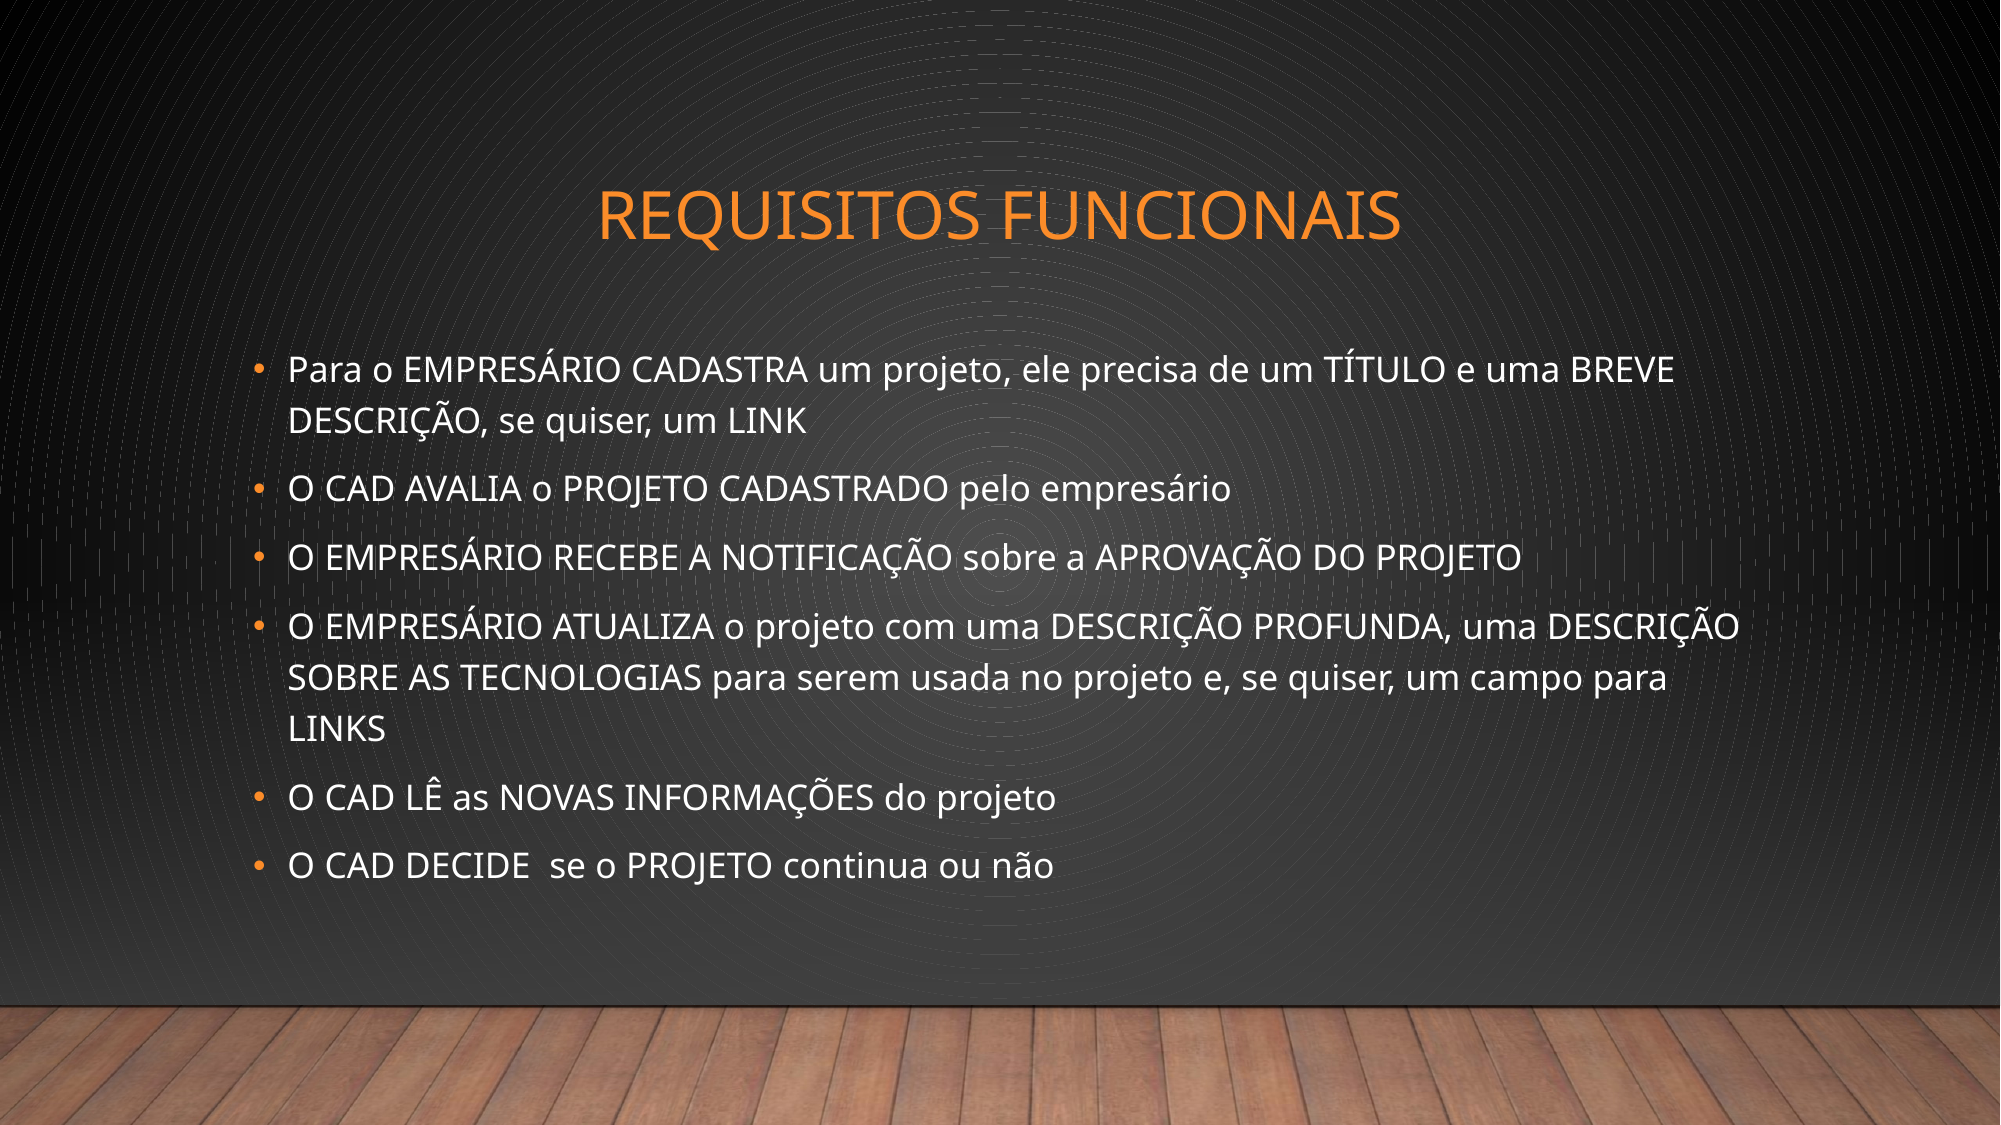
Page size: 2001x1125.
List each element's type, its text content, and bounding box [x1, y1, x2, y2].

picture [0, 1005, 2000, 1125]
title Requisitos Funcionais [238, 131, 1763, 305]
list Para o EMPRESÁRIO CADASTRA um projeto, ele precisa de um TÍTULO e uma BREVE DESCRIÇÃO, se quiser, um LINK O CAD AVALIA o PROJETO CADASTRADO pelo empresário O EMPRESÁRIO RECEBE A NOTIFICAÇÃO sobre a APROVAÇÃO DO PROJETO O EMPRESÁRIO ATUALIZA o projeto com uma DESCRIÇÃO PROFUNDA, uma DESCRIÇÃO SOBRE AS TECNOLOGIAS para serem usada no projeto e, se quiser, um campo para LINKS O CAD LÊ as NOVAS INFORMAÇÕES do projeto O CAD DECIDE se o PROJETO continua ou não [238, 330, 1763, 897]
